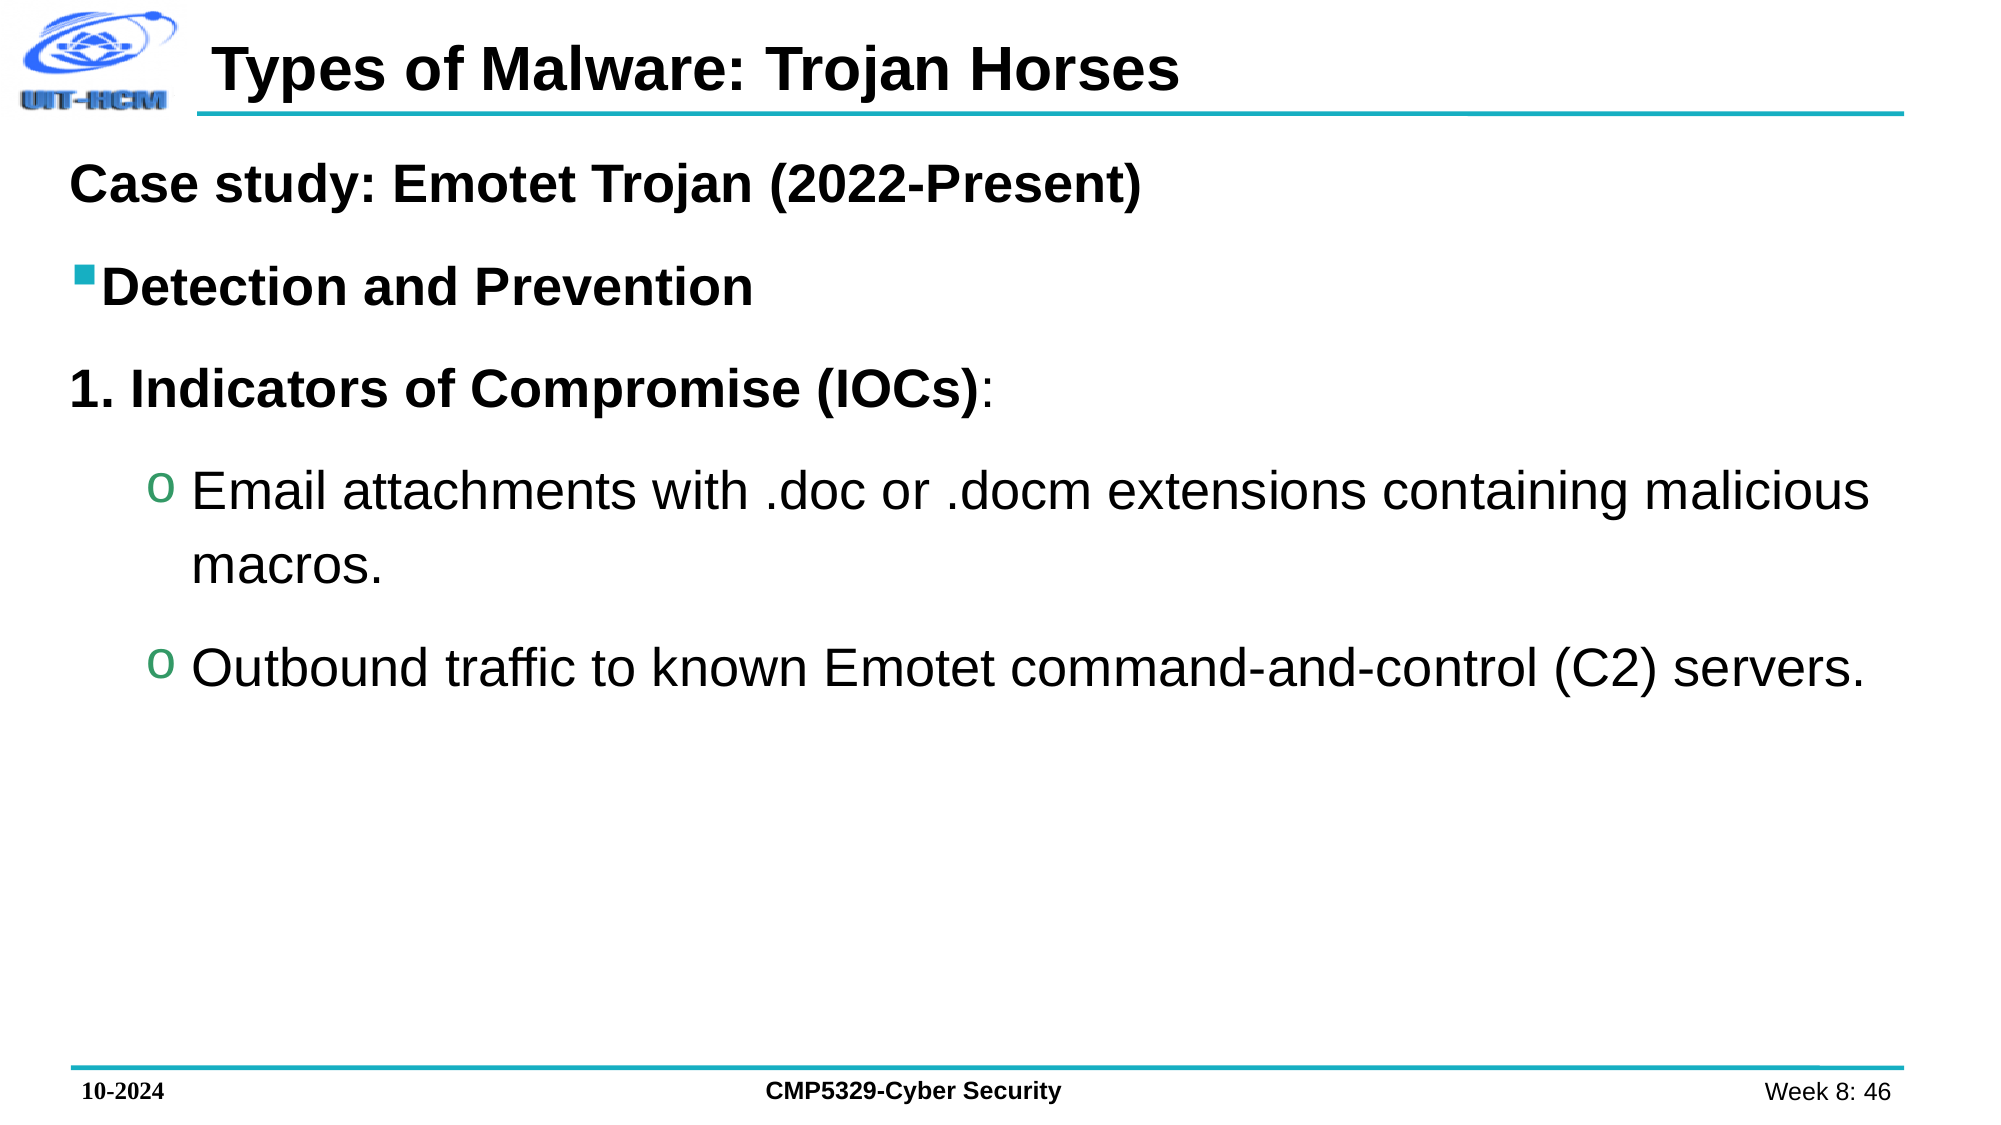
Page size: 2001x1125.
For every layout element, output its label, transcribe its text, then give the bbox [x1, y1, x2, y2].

title Types of Malware: Trojan Horses [196, 0, 1804, 130]
list Case study: Emotet Trojan (2022-Present) Detection and Prevention 1. Indicators of Compromise (IOCs): Email attachments with .doc or .docm extensions containing malicious macros. Outbound traffic to known Emotet command-and-control (C2) servers. [55, 131, 2000, 1055]
picture [1, 0, 196, 120]
